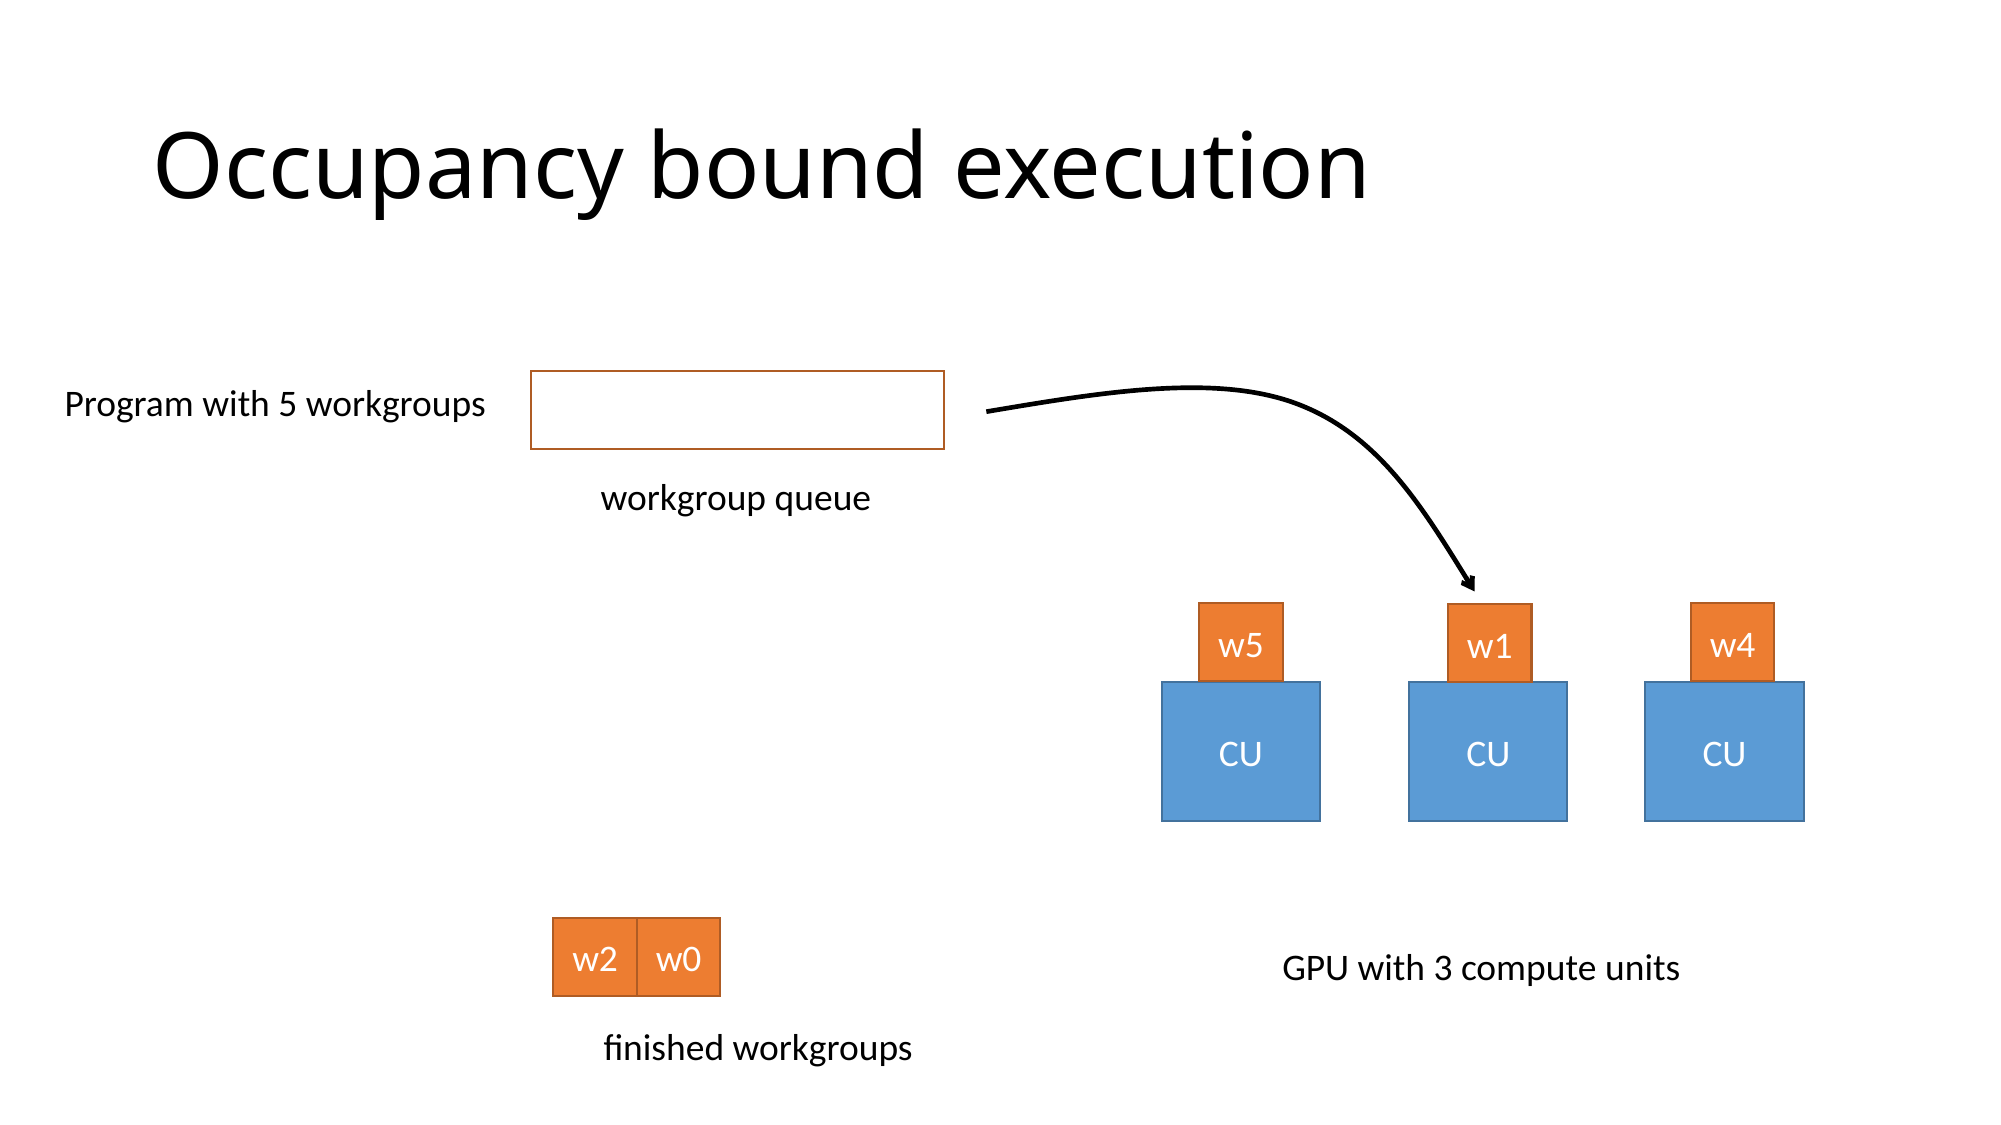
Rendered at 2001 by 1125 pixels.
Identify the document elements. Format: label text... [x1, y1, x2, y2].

title Occupancy bound execution [137, 59, 1863, 278]
text_box w5 [1198, 602, 1284, 682]
text_box CU [1161, 681, 1321, 822]
text_box finished workgroups [550, 1015, 967, 1075]
text_box GPU with 3 compute units [1267, 935, 1696, 995]
text_box w2 [552, 917, 638, 997]
text_box w4 [1690, 602, 1775, 682]
text_box Program with 5 workgroups [49, 371, 502, 432]
text_box w1 [1447, 603, 1533, 683]
text_box w4 [530, 370, 945, 450]
text_box workgroup queue [528, 465, 944, 526]
text_box CU [1644, 681, 1805, 822]
text_box [986, 387, 1475, 592]
text_box w0 [638, 917, 721, 997]
text_box CU [1408, 681, 1568, 822]
